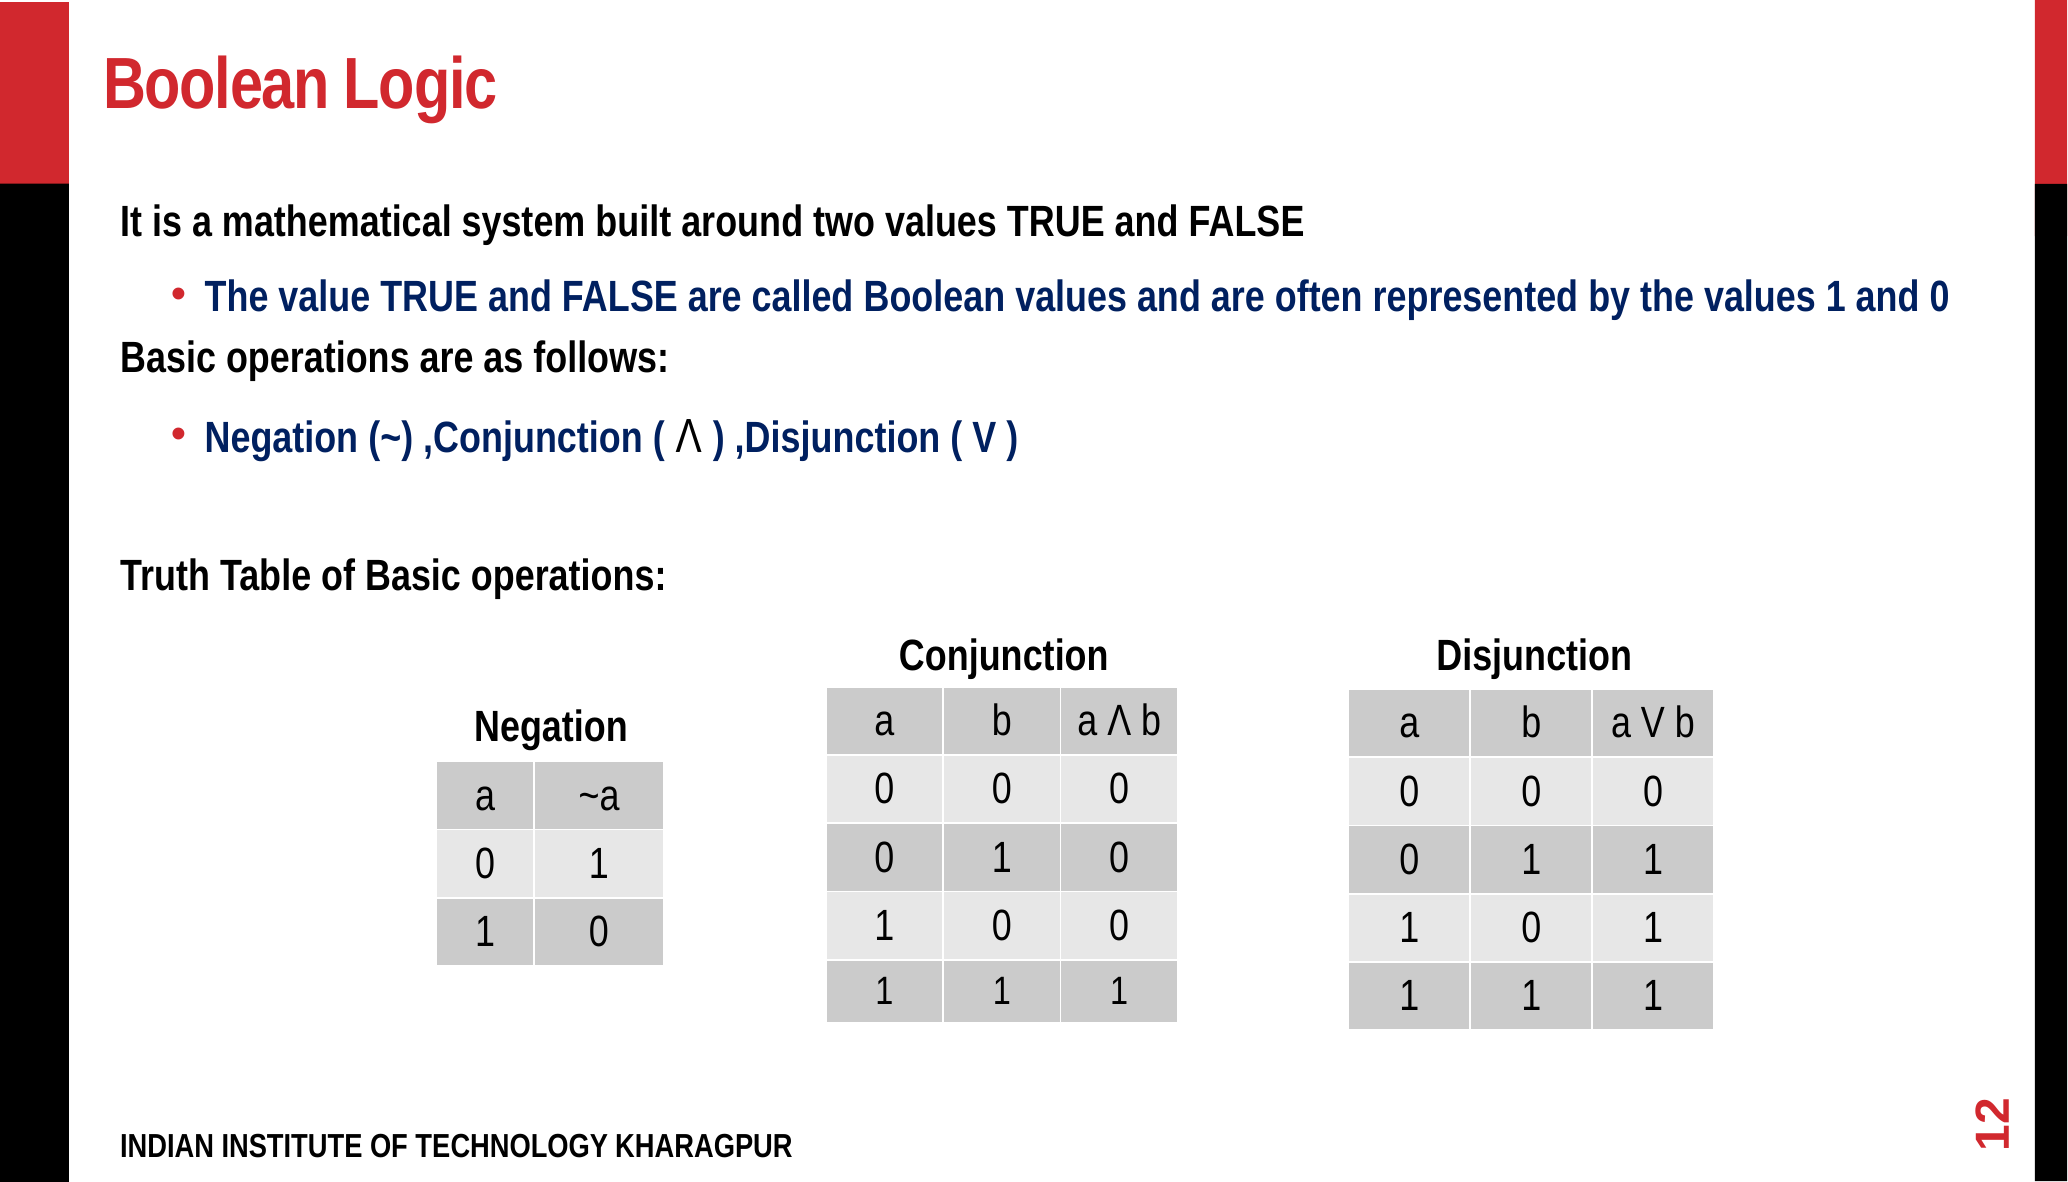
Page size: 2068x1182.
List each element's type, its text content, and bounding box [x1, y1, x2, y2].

table_cell 1 [1471, 826, 1591, 893]
table_cell 0 [1061, 824, 1177, 891]
title Boolean Logic [86, 26, 2016, 132]
table_cell 1 [1593, 895, 1713, 961]
table_cell 1 [944, 824, 1060, 891]
table_cell 0 [1471, 758, 1591, 825]
table_cell 0 [1061, 756, 1177, 822]
table_cell 1 [1471, 963, 1591, 1029]
table_cell 1 [1061, 961, 1177, 1022]
table_cell 0 [1349, 826, 1469, 893]
table_header a Λ b [1061, 688, 1177, 754]
table_header b [944, 688, 1060, 754]
table_cell 1 [437, 899, 533, 965]
table_cell 1 [827, 892, 942, 959]
table_cell 1 [1349, 963, 1469, 1029]
slide_number 12 [1963, 1046, 2016, 1169]
table_header a [827, 688, 942, 754]
table_cell 0 [827, 756, 942, 822]
table_header a [437, 762, 533, 829]
table_cell 0 [944, 756, 1060, 822]
text_box Conjunction [884, 619, 1134, 687]
table_cell 0 [944, 892, 1060, 959]
text_box Disjunction [1421, 619, 1658, 687]
table_cell 1 [535, 830, 663, 897]
table_header a [1349, 690, 1469, 756]
table_header b [1471, 690, 1591, 756]
table_cell 0 [437, 830, 533, 897]
table_cell 0 [1061, 892, 1177, 959]
table_cell 0 [535, 899, 663, 965]
table_cell 1 [1593, 963, 1713, 1029]
table_cell 1 [827, 961, 942, 1022]
table_cell 0 [827, 824, 942, 891]
table_header ~a [535, 762, 663, 829]
table_cell 0 [1471, 895, 1591, 961]
text_box Negation [459, 690, 654, 758]
table_cell 0 [1593, 758, 1713, 825]
table_cell 1 [1593, 826, 1713, 893]
footer INDIAN INSTITUTE OF TECHNOLOGY KHARAGPUR [103, 1115, 1361, 1168]
table_header a V b [1593, 690, 1713, 756]
table_cell 0 [1349, 758, 1469, 825]
list It is a mathematical system built around two values TRUE and FALSE The value TRUE and FALSE are called Boolean values and are often represented by the values 1 and 0 Basic operations are as follows: Negation (~) ,Conjunction ( Λ ) ,Disjunction ( V ) Truth Table of Basic operations: [103, 183, 1999, 1056]
table_cell 1 [1349, 895, 1469, 961]
table_cell 1 [944, 961, 1060, 1022]
